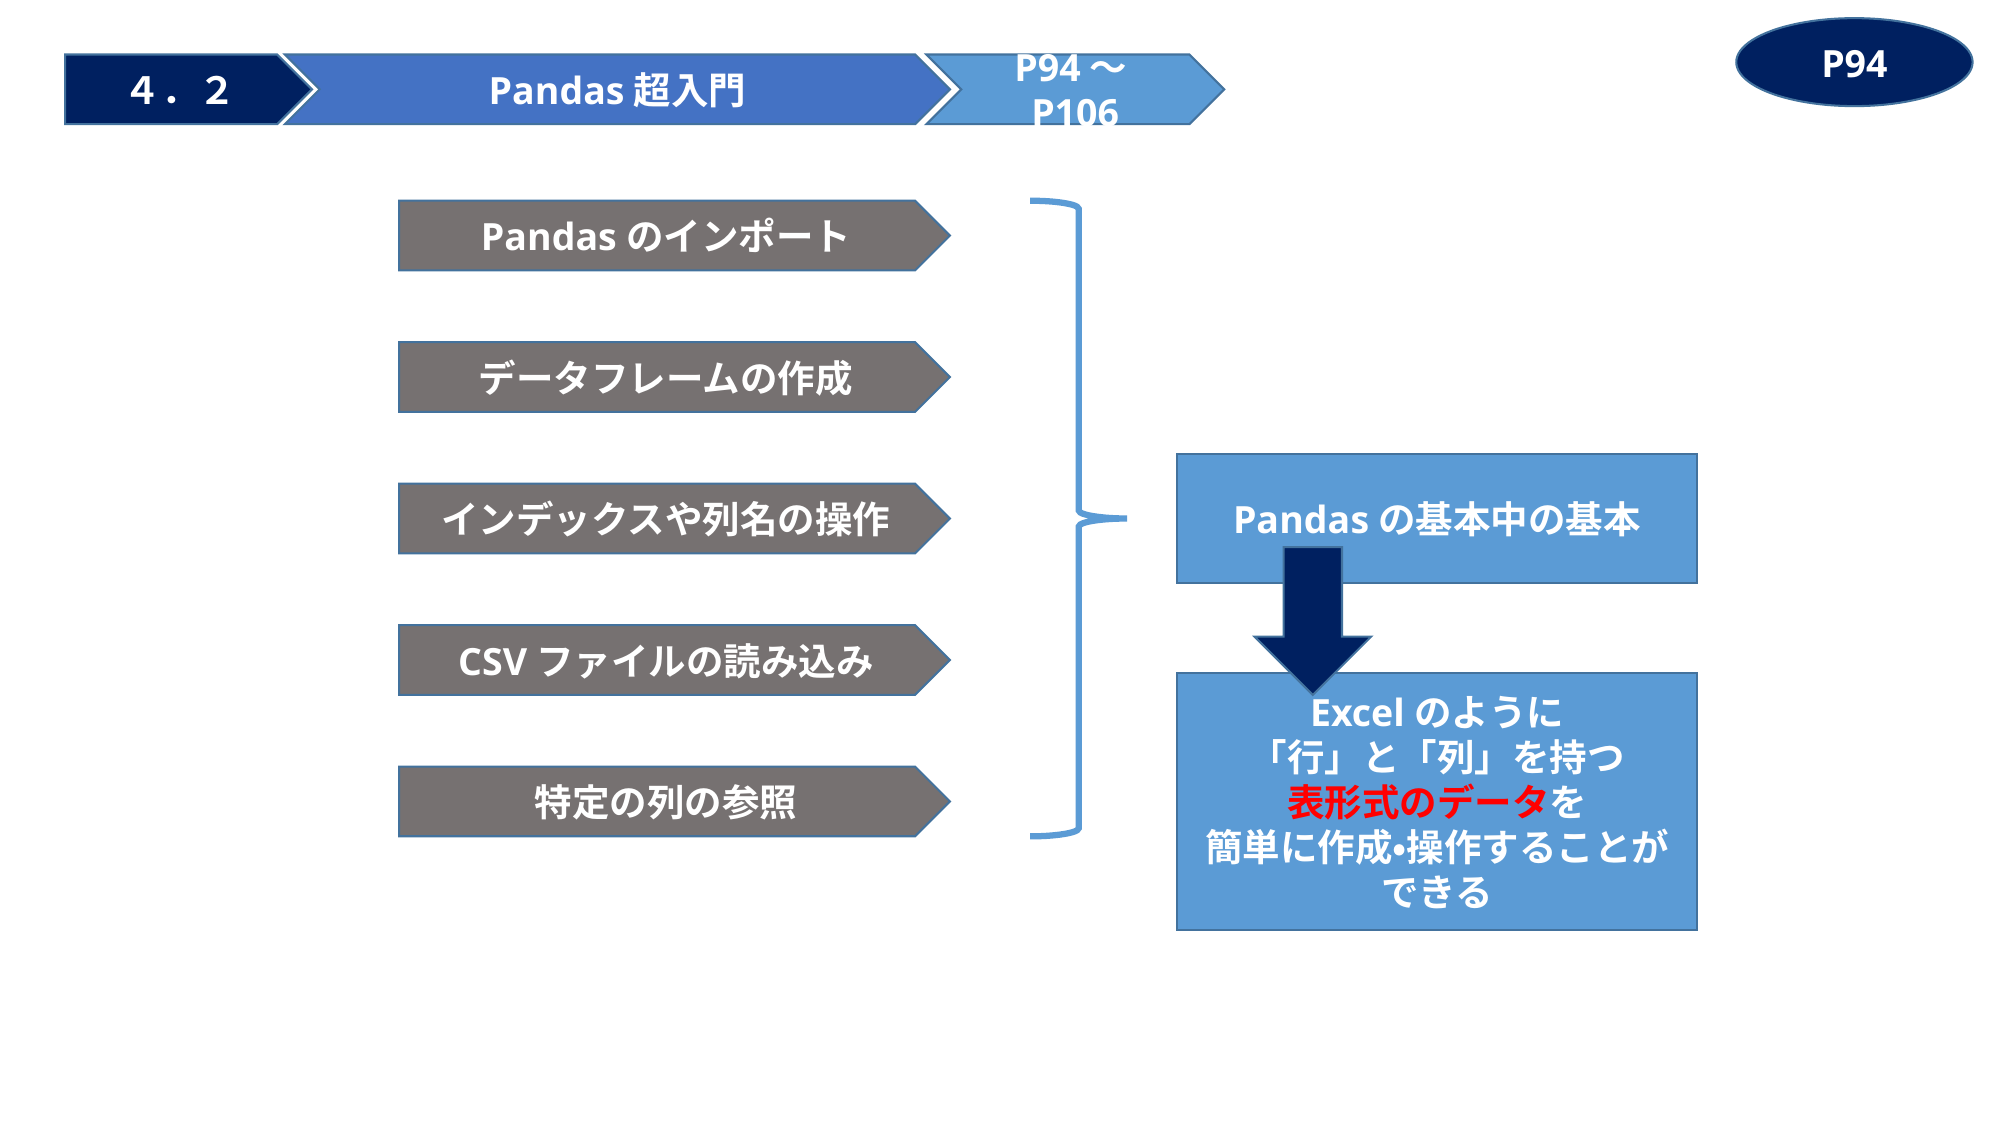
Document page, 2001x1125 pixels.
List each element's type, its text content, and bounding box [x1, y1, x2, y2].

text_box データフレームの作成 [398, 341, 952, 413]
text_box Pandas超入門 [282, 53, 952, 126]
text_box [1030, 200, 1128, 837]
text_box Excelのように 「行」と「列」を持つ 表形式のデータを 簡単に作成・操作することができる [1176, 672, 1698, 931]
text_box 特定の列の参照 [398, 765, 952, 838]
text_box インデックスや列名の操作 [398, 482, 952, 555]
text_box ４．２ [64, 53, 314, 126]
text_box Pandasの基本中の基本 [1176, 453, 1698, 584]
text_box Pandasのインポート [398, 199, 952, 272]
text_box P94 [1735, 17, 1974, 108]
text_box P94～P106 [923, 53, 1226, 126]
text_box [1252, 546, 1374, 697]
text_box CSVファイルの読み込み [398, 624, 952, 696]
